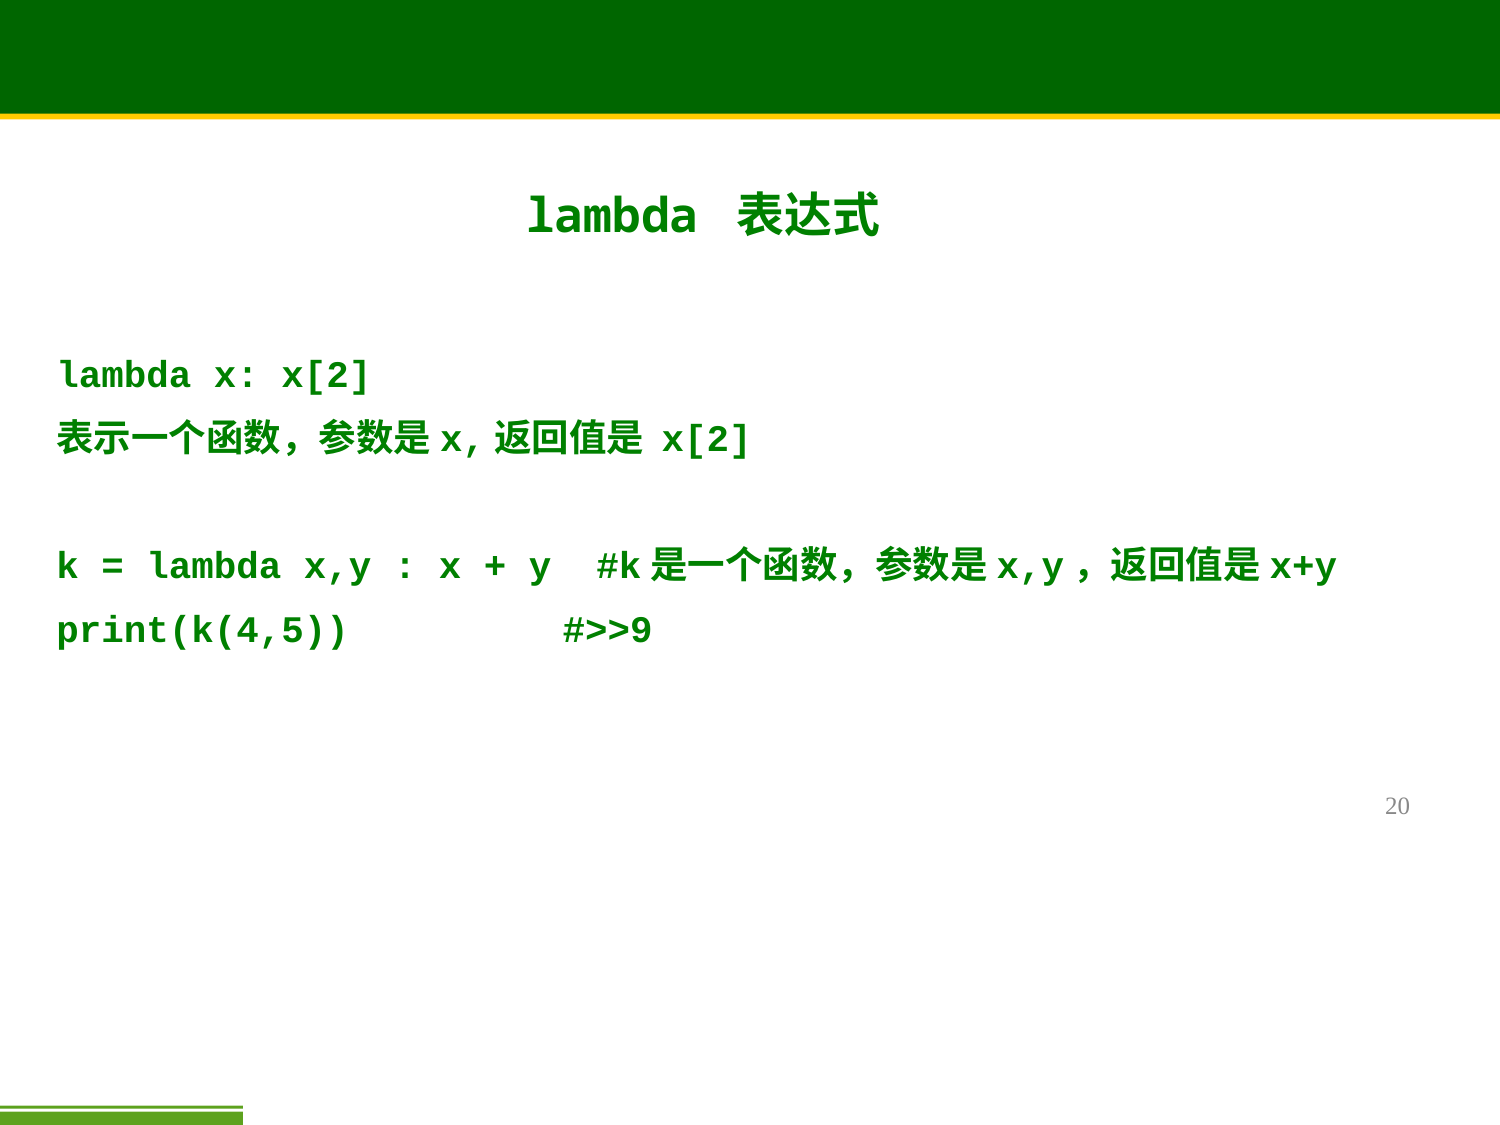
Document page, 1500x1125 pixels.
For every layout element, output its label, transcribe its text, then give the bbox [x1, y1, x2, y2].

title lambda 表达式 [17, 120, 1389, 251]
slide_number 20 [1074, 782, 1425, 828]
list lambda x: x[2] 表示一个函数，参数是x,返回值是 x[2] k = lambda x,y : x + y #k是一个函数，参数是x,y，返回值是x+y print(k(4,5)) #>>9 [41, 278, 1500, 848]
picture [0, 1091, 243, 1125]
